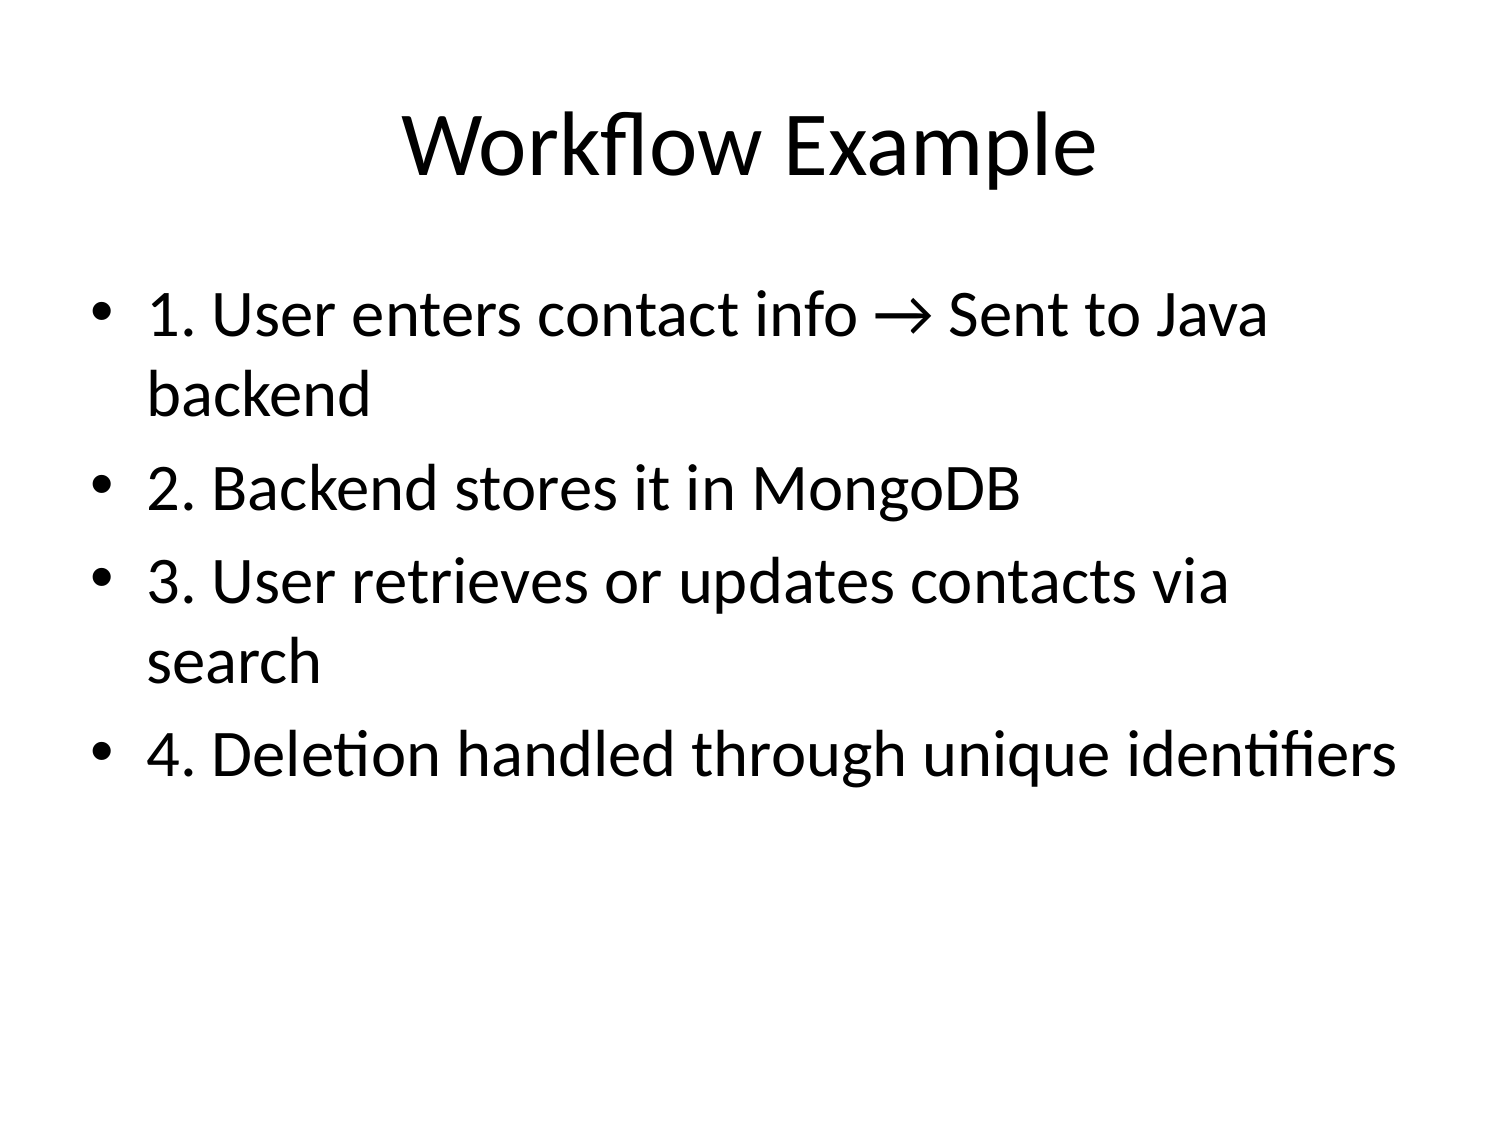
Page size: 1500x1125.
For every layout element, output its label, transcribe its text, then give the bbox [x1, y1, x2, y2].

title Workflow Example [75, 45, 1425, 233]
list 1. User enters contact info → Sent to Java backend 2. Backend stores it in MongoDB 3. User retrieves or updates contacts via search 4. Deletion handled through unique identifiers [75, 262, 1425, 1005]
